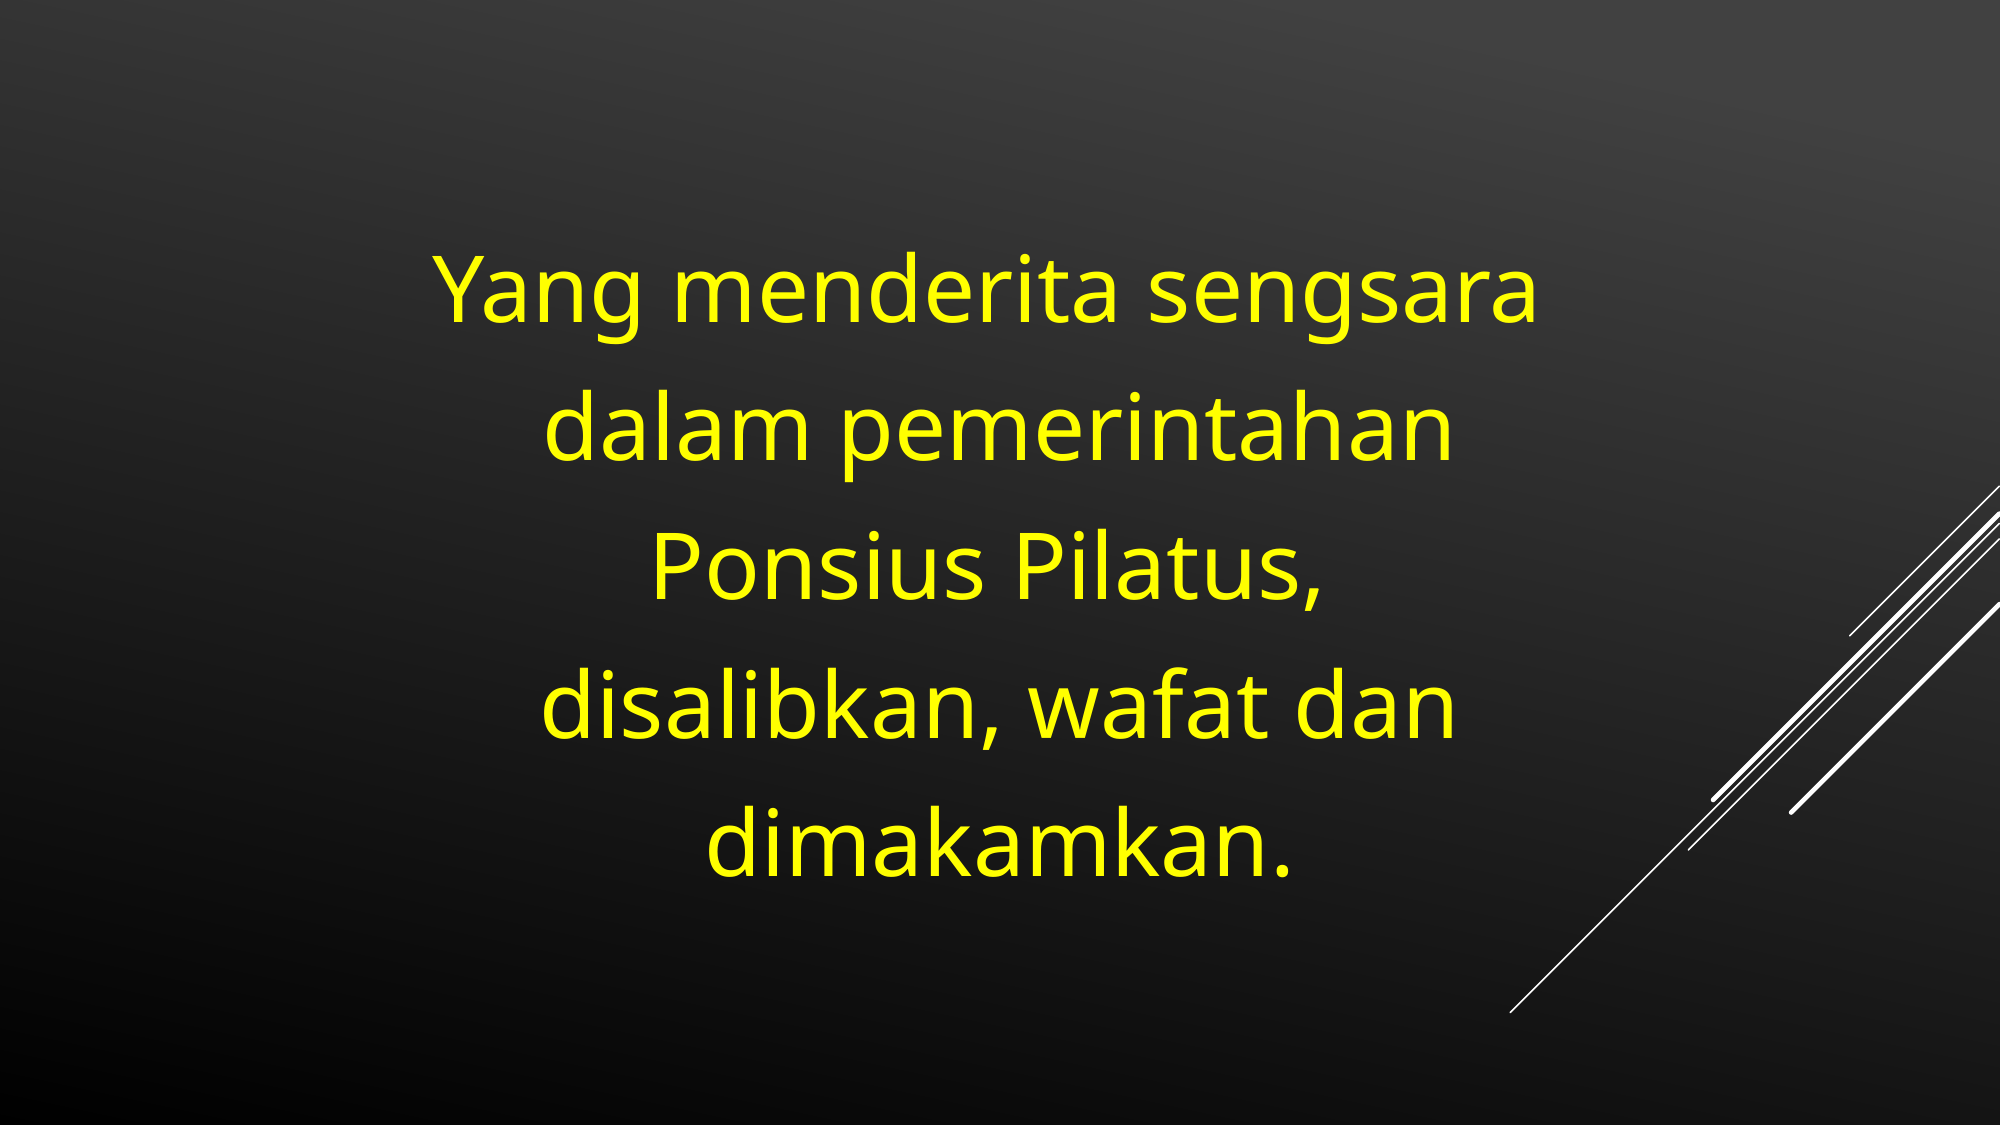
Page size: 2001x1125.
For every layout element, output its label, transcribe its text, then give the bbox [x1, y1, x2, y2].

list Yang menderita sengsara dalam pemerintahan Ponsius Pilatus, disalibkan, wafat dan dimakamkan. [178, 218, 1822, 907]
